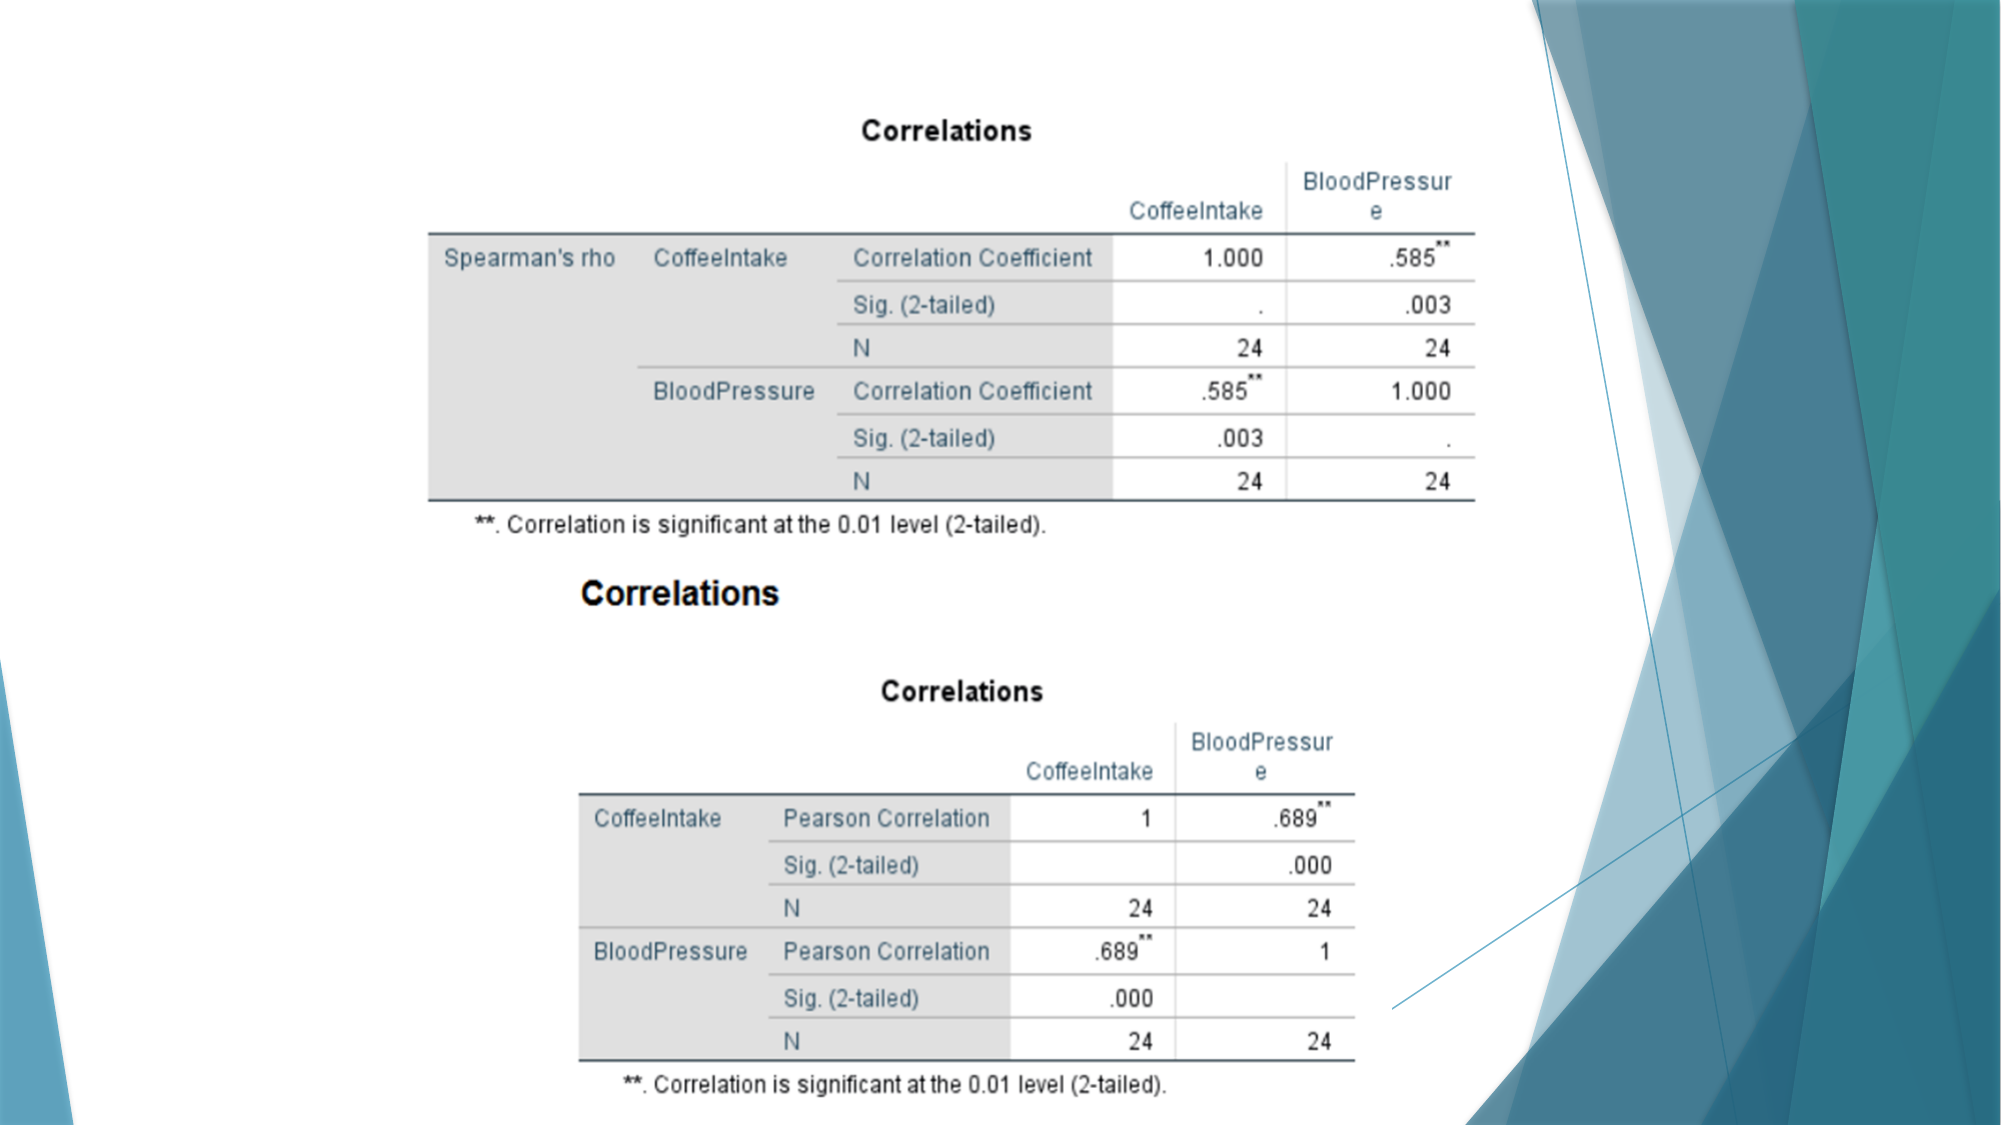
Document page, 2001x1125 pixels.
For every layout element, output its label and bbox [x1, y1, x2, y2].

picture [399, 77, 1547, 1125]
